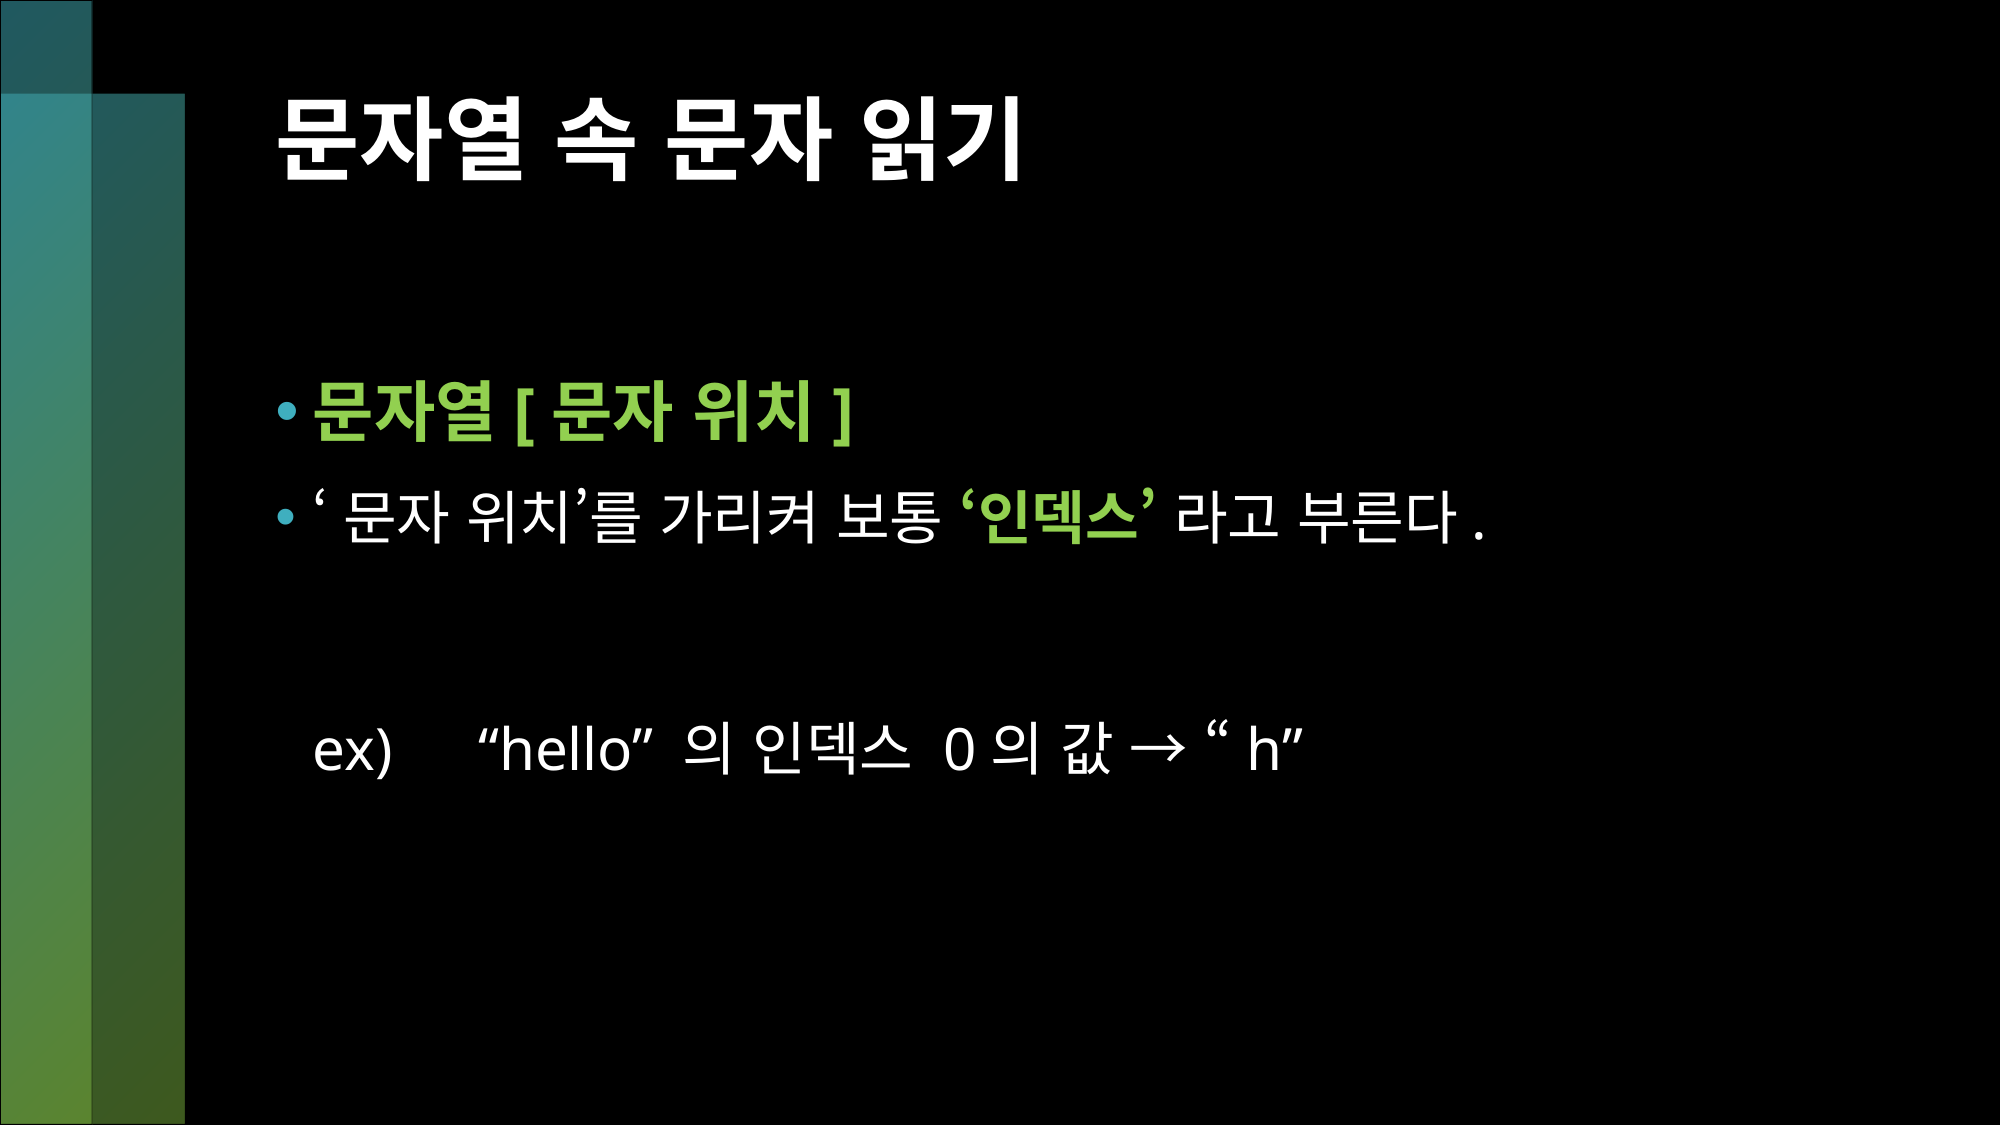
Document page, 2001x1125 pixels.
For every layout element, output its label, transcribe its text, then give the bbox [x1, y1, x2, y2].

title 문자열 속 문자 읽기 [260, 74, 1817, 329]
list 문자열[문자 위치] ‘문자 위치’를 가리켜 보통 ‘인덱스’ 라고 부른다. ex) “hello” 의 인덱스 0의 값 → “h” [260, 354, 1817, 1021]
